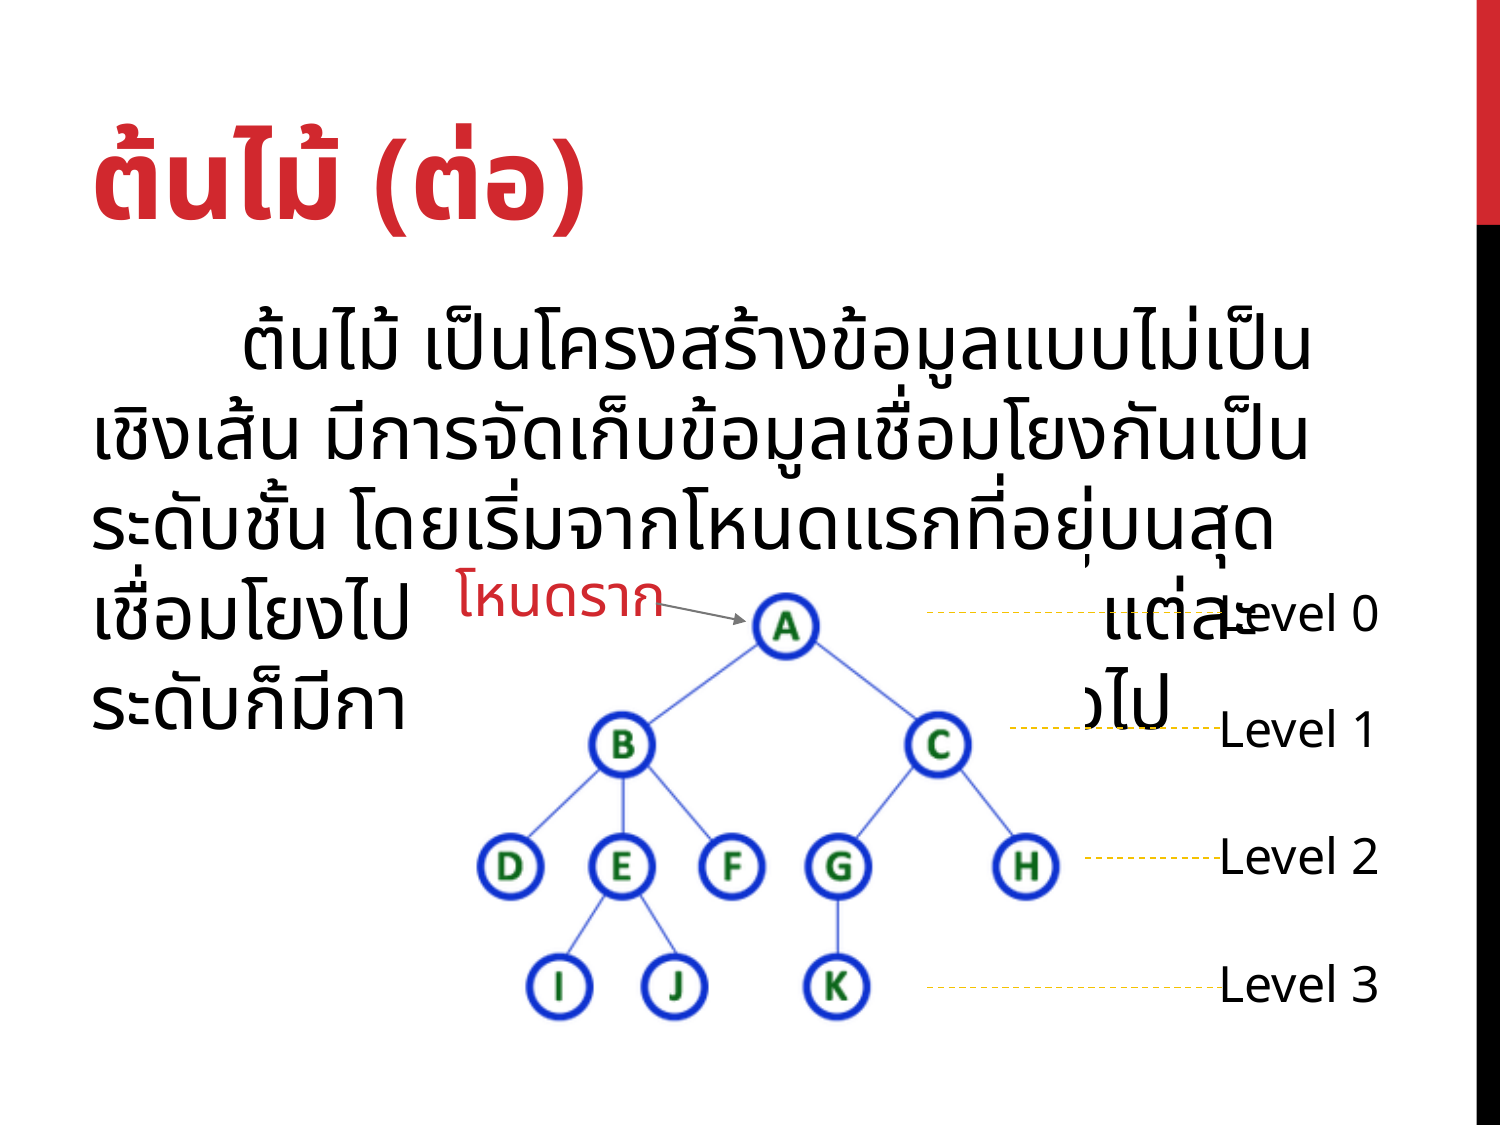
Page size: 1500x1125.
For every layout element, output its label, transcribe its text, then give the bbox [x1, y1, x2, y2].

text_box Level 2 [1203, 817, 1396, 893]
text_box Level 1 [1203, 689, 1396, 765]
text_box Level 3 [1203, 944, 1396, 1020]
list ต้นไม้ เป็นโครงสร้างข้อมูลแบบไม่เป็นเชิงเส้น มีการจัดเก็บข้อมูลเชื่อมโยงกันเป็นระดับชั้น โดยเริ่มจากโหนดแรกที่อยู่บนสุดเชื่อมโยงไปยังโหนดระดับรองลงไป แต่ละระดับก็มีการเชื่อมโยงโหนดระดับต่อไป [75, 287, 1388, 1005]
text_box Level 0 [1203, 574, 1396, 650]
title ต้นไม้ (ต่อ) [75, 25, 1388, 250]
picture [406, 550, 1086, 1083]
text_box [655, 602, 747, 623]
